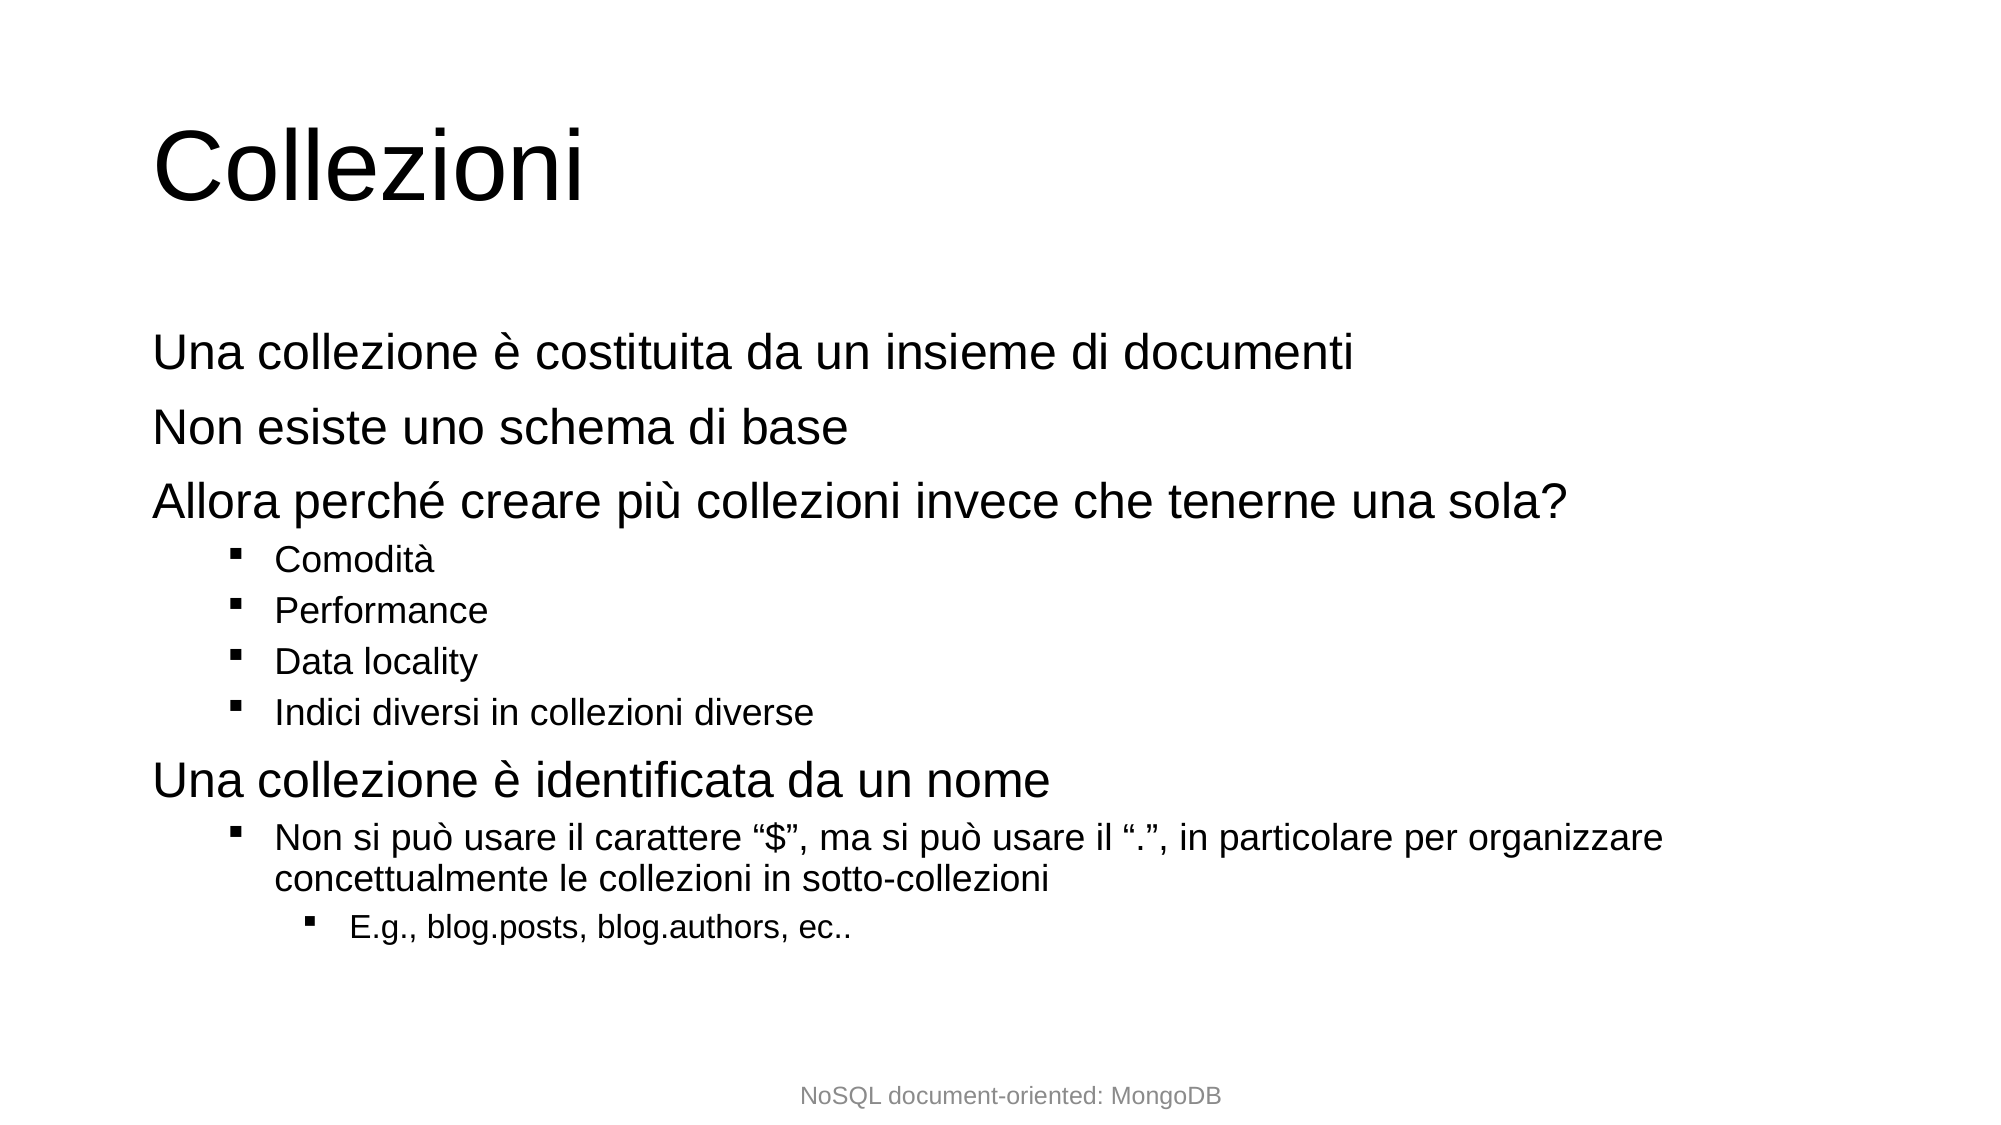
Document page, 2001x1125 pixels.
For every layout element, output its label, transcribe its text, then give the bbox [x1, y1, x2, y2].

list Una collezione è costituita da un insieme di documenti Non esiste uno schema di base Allora perché creare più collezioni invece che tenerne una sola? Comodità Performance Data locality Indici diversi in collezioni diverse Una collezione è identificata da un nome Non si può usare il carattere “$”, ma si può usare il “.”, in particolare per organizzare concettualmente le collezioni in sotto-collezioni E.g., blog.posts, blog.authors, ec.. [137, 278, 1863, 993]
title Collezioni [137, 59, 1863, 278]
